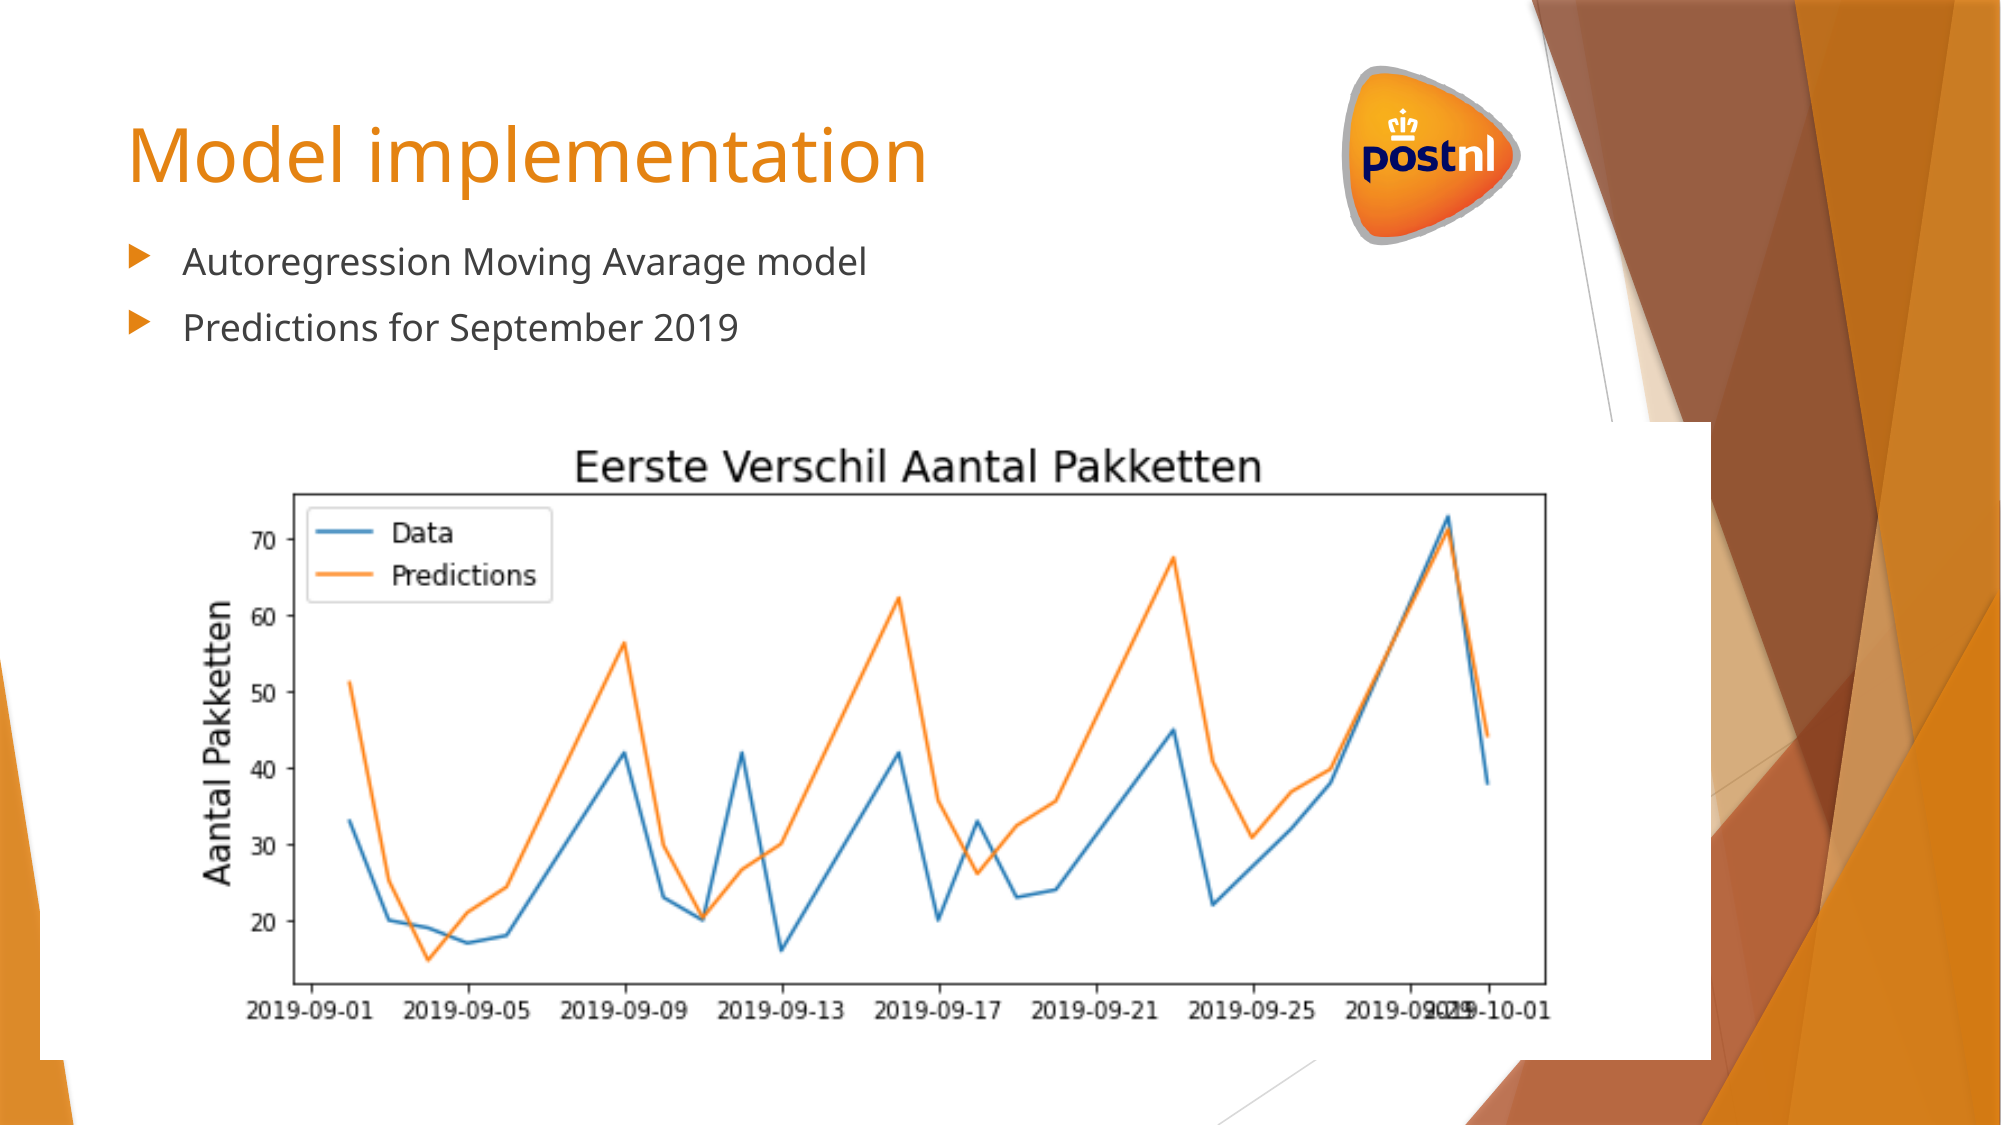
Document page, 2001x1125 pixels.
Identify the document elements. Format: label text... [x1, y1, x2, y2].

picture [1340, 65, 1522, 247]
list Autoregression Moving Avarage model Predictions for September 2019 [111, 230, 1522, 420]
picture [40, 422, 1712, 1060]
title Model implementation [111, 99, 1336, 230]
